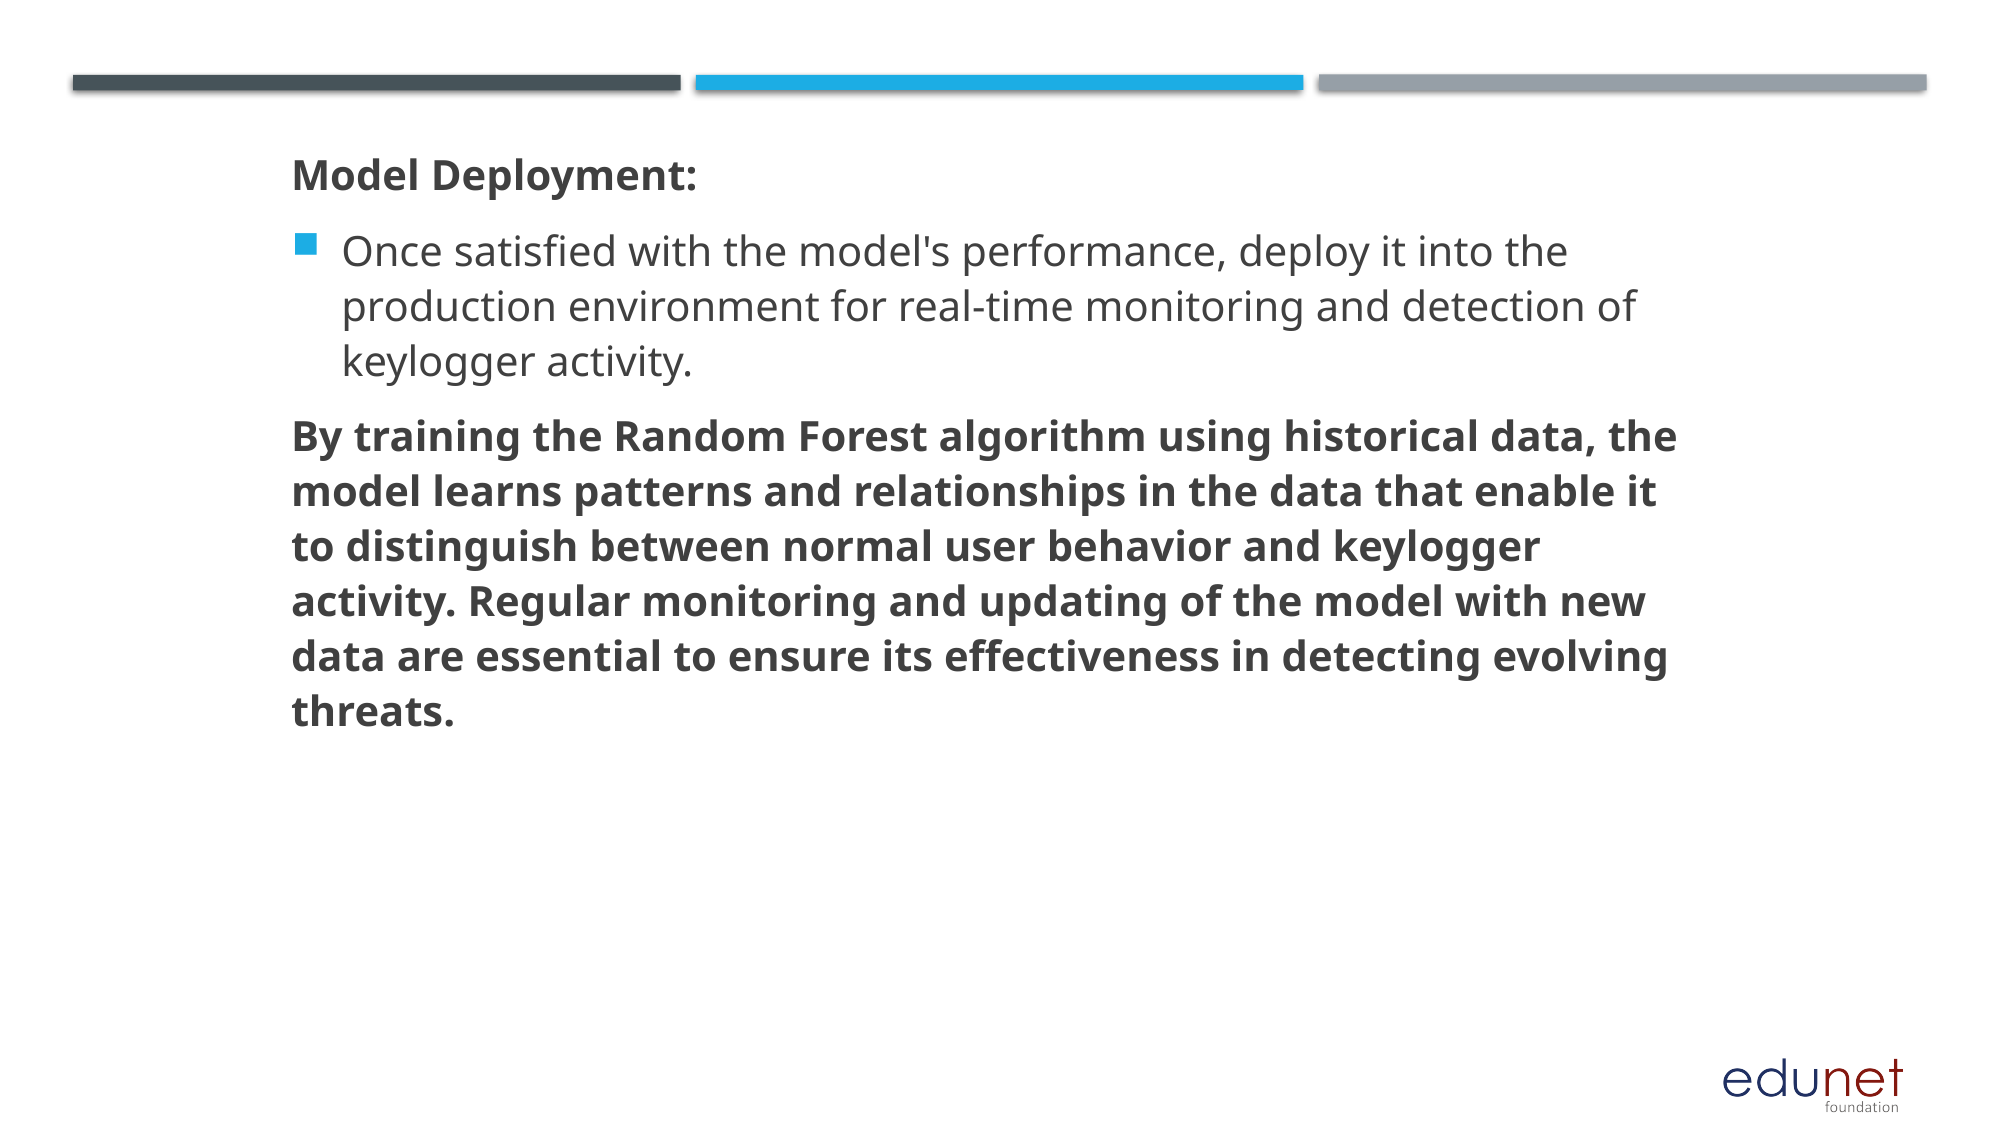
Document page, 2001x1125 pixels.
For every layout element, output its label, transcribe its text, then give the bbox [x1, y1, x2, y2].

list Model Deployment: Once satisfied with the model's performance, deploy it into the production environment for real-time monitoring and detection of keylogger activity. By training the Random Forest algorithm using historical data, the model learns patterns and relationships in the data that enable it to distinguish between normal user behavior and keylogger activity. Regular monitoring and updating of the model with new data are essential to ensure its effectiveness in detecting evolving threats. [276, 184, 1724, 979]
picture [1719, 1056, 1905, 1116]
